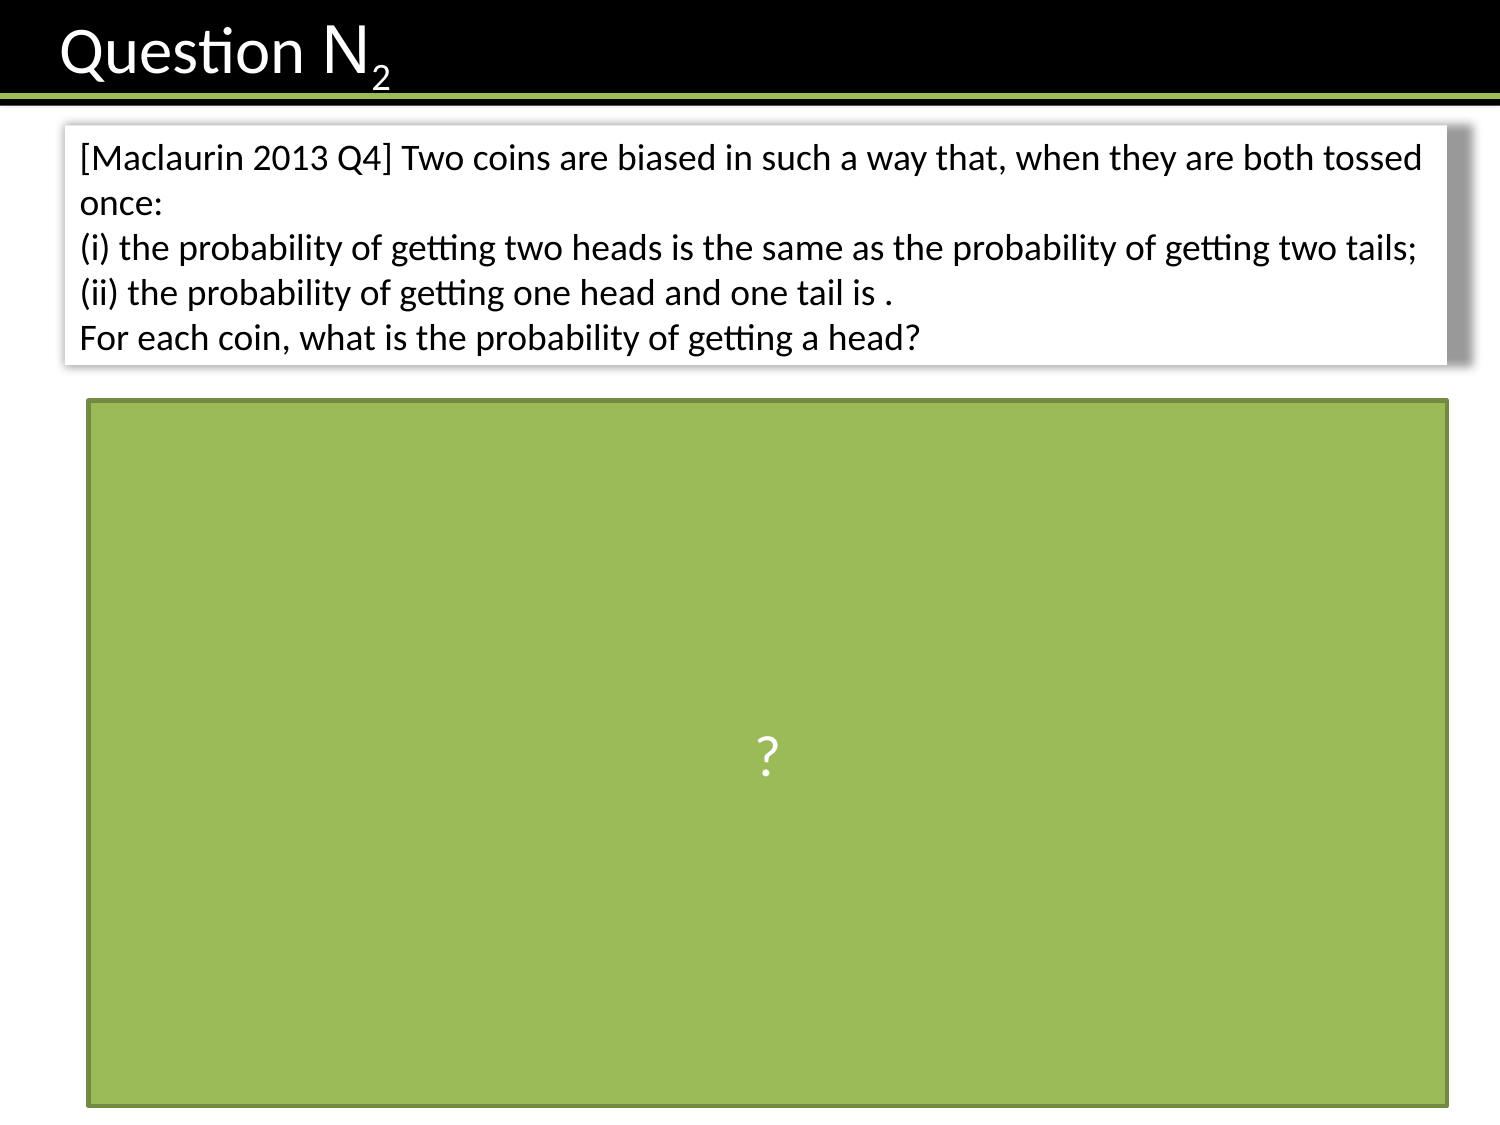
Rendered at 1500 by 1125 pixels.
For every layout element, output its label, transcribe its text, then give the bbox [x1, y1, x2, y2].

text_box ? [86, 398, 1449, 1108]
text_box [0, 0, 1500, 99]
